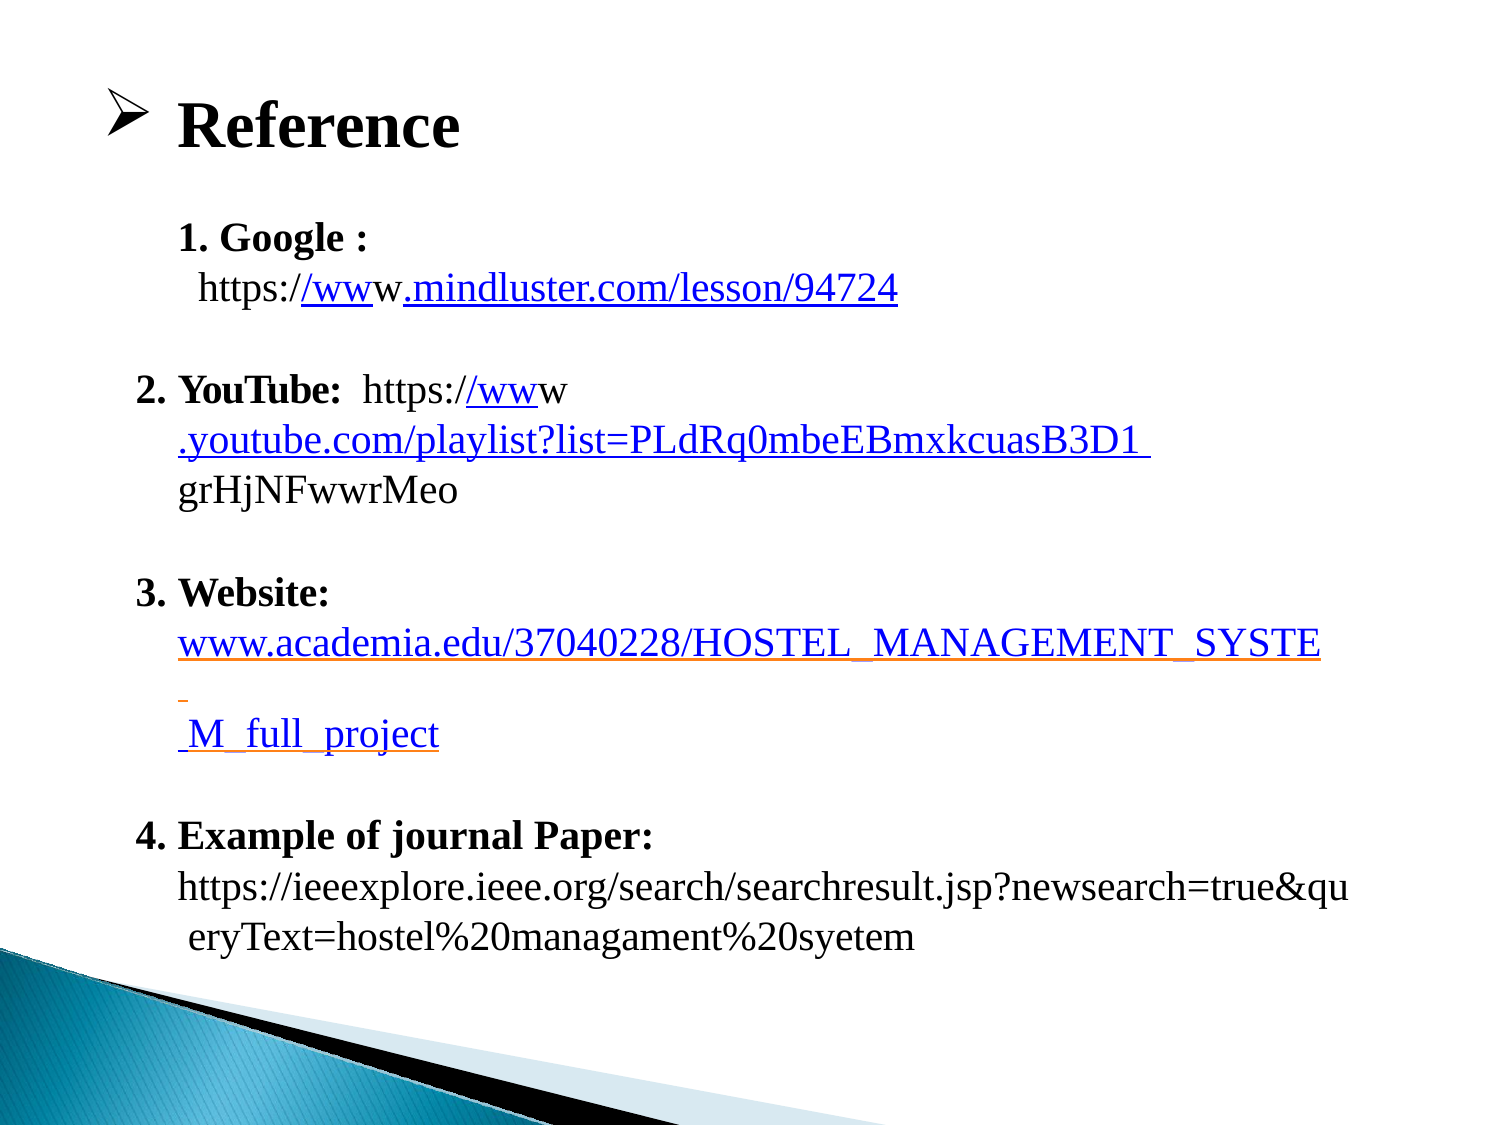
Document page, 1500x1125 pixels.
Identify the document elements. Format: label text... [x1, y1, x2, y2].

picture [0, 948, 558, 1125]
text_box Reference Google : https://www.mindluster.com/lesson/94724 YouTube: https://www.youtube.com/playlist?list=PLdRq0mbeEBmxkcuasB3D1 grHjNFwwrMeo Website: www.academia.edu/37040228/HOSTEL_MANAGEMENT_SYSTE M_full_project Example of journal Paper: https://ieeexplore.ieee.org/search/searchresult.jsp?newsearch=true&qu eryText=hostel%20managament%20syetem [100, 78, 1354, 917]
